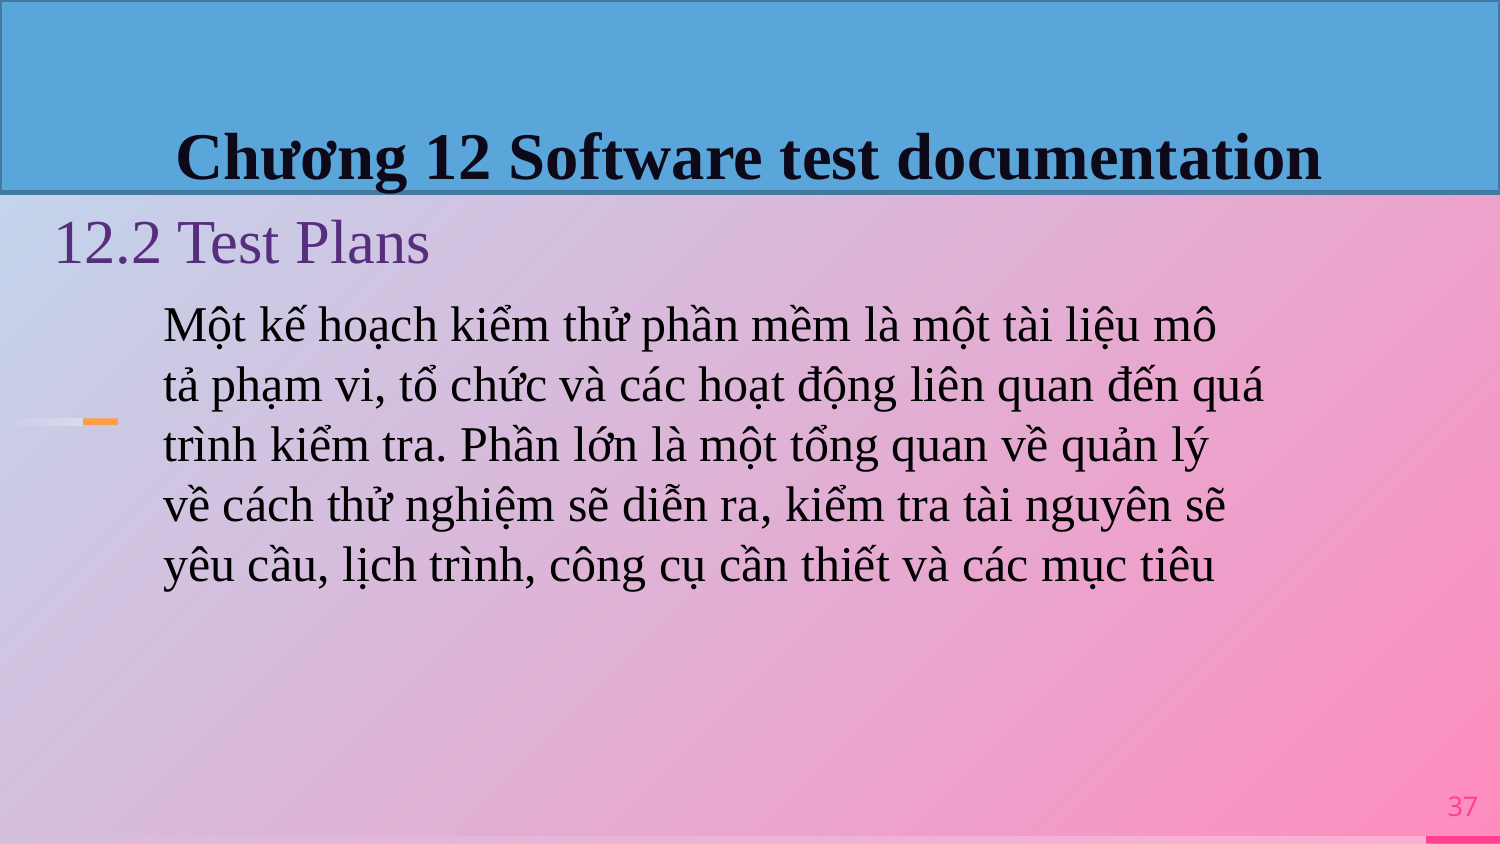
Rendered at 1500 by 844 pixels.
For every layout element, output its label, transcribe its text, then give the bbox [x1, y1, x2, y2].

text_box Một kế hoạch kiểm thử phần mềm là một tài liệu mô tả phạm vi, tổ chức và các hoạt động liên quan đến quá trình kiểm tra. Phần lớn là một tổng quan về quản lý về cách thử nghiệm sẽ diễn ra, kiểm tra tài nguyên sẽ yêu cầu, lịch trình, công cụ cần thiết và các mục tiêu [148, 284, 1281, 599]
slide_number 37 [1426, 779, 1500, 837]
text_box Chương 12 Software test documentation [0, 0, 1500, 195]
text_box 12.2 Test Plans [32, 193, 784, 283]
